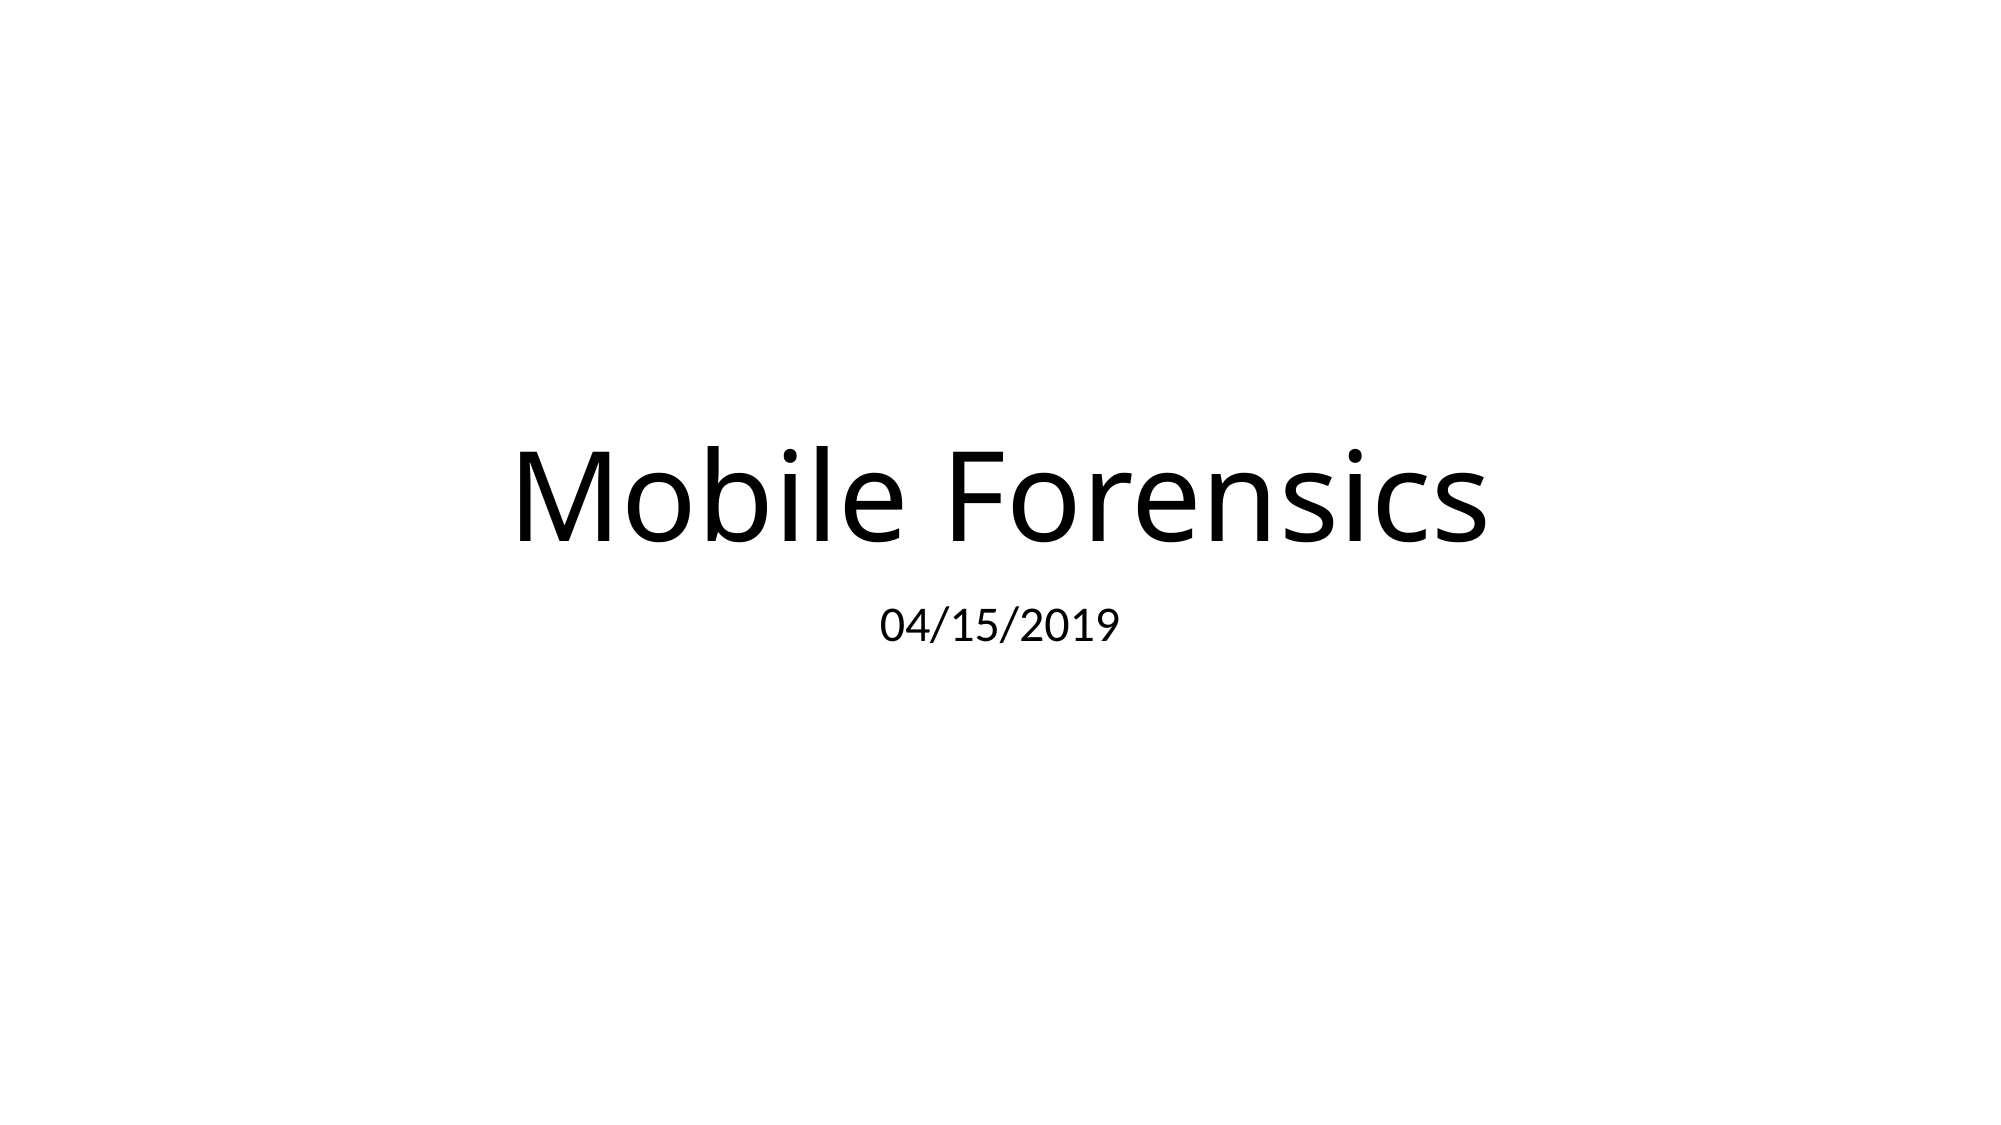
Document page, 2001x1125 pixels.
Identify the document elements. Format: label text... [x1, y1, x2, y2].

subtitle 04/15/2019 [249, 590, 1750, 863]
title Mobile Forensics [249, 184, 1750, 576]
